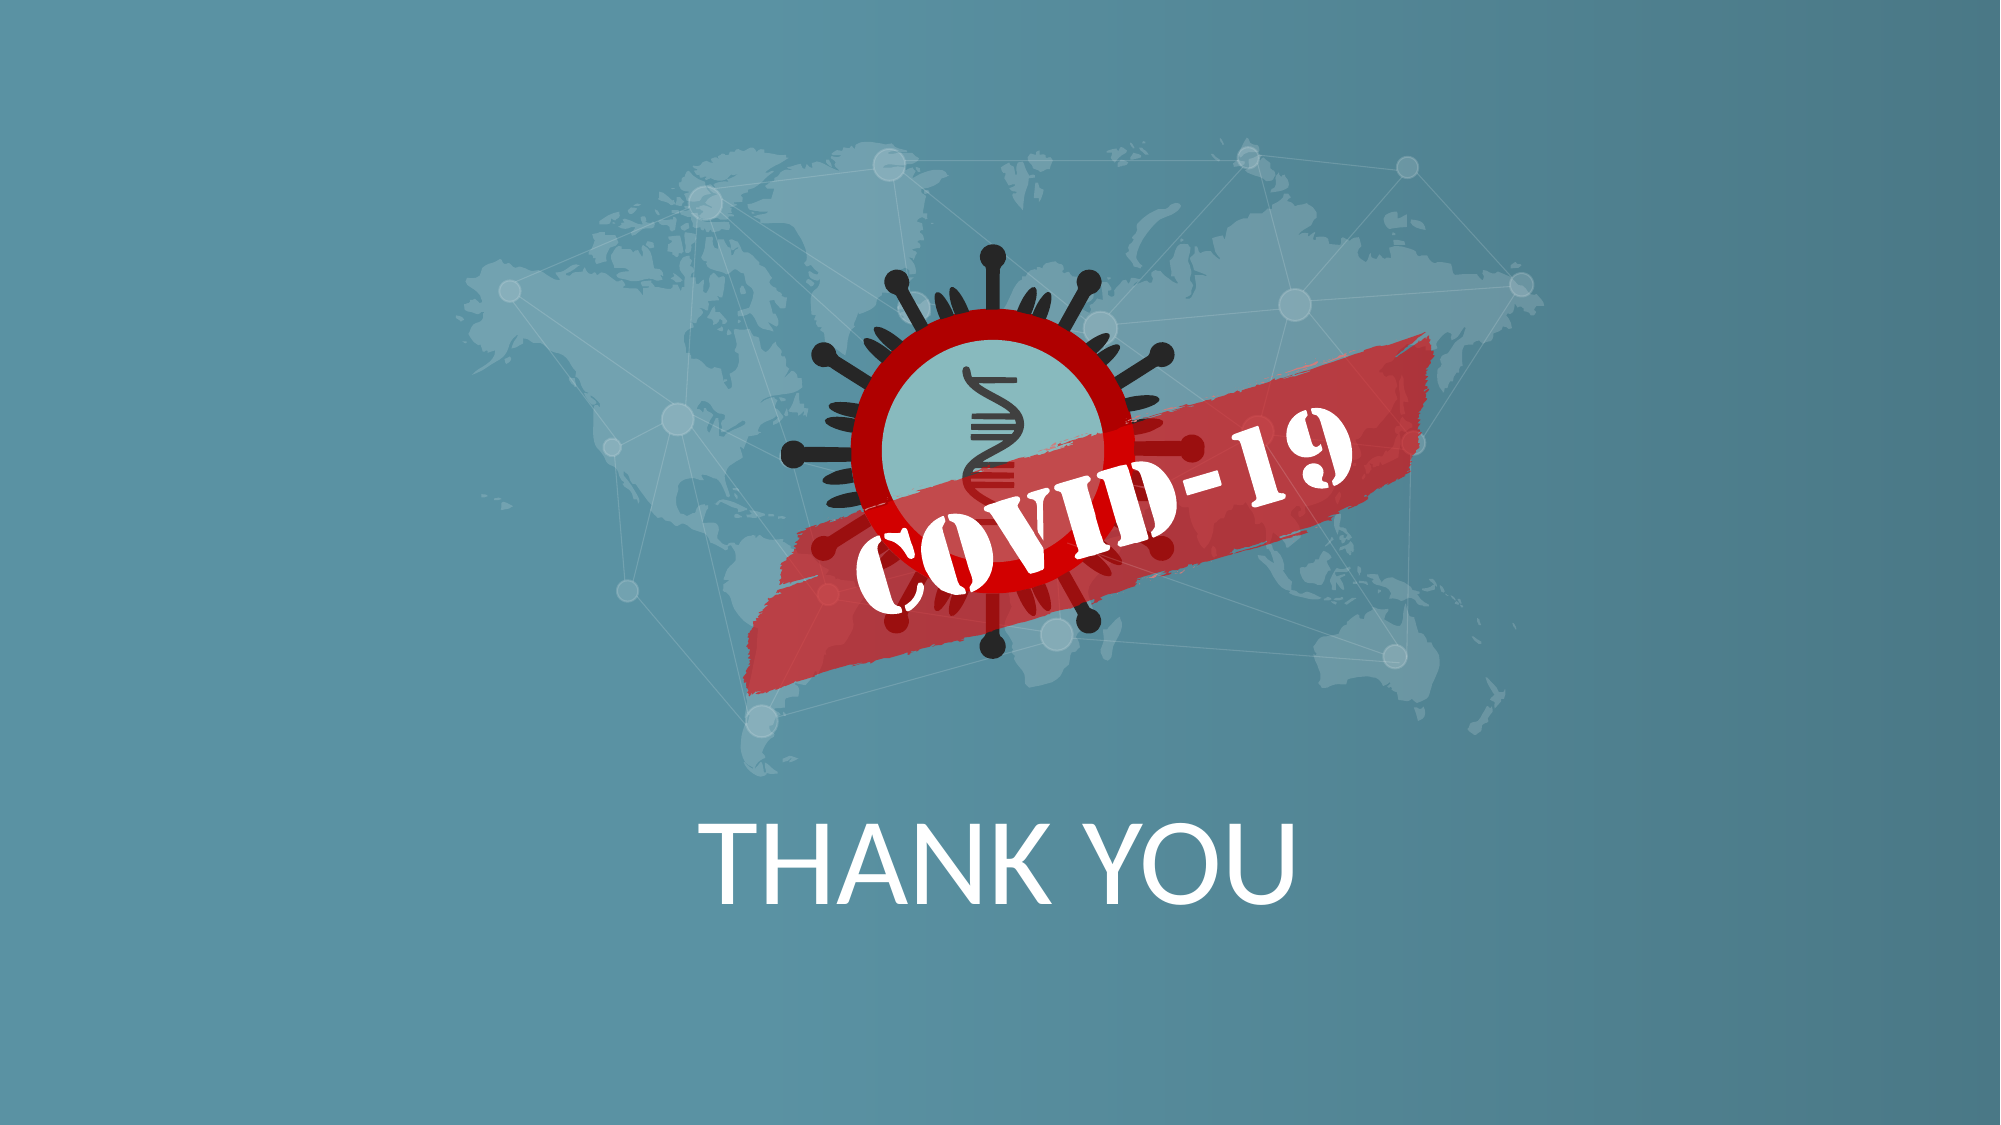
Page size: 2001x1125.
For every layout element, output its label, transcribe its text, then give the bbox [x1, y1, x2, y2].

text_box THANK YOU [0, 771, 2000, 937]
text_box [780, 244, 1205, 331]
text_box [1406, 454, 1411, 660]
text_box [1067, 542, 1384, 655]
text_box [1266, 445, 1398, 646]
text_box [742, 331, 1435, 697]
